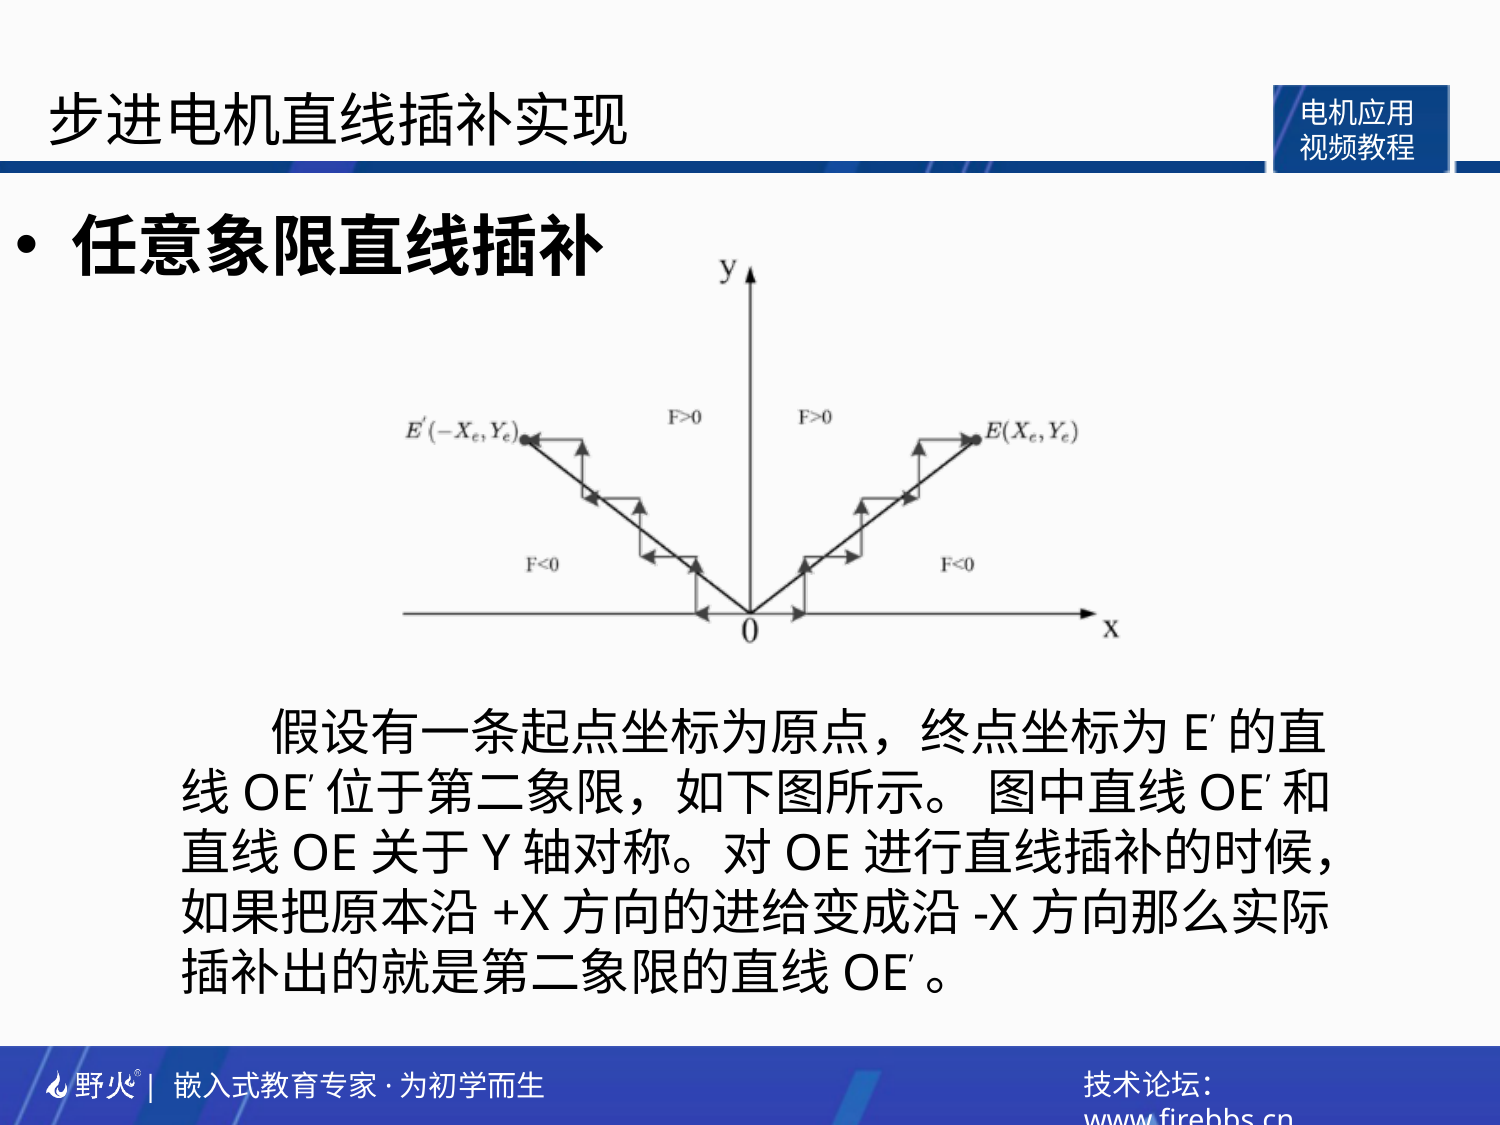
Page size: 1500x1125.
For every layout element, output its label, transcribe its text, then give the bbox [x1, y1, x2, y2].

picture [1126, 1115, 1132, 1125]
picture [0, 85, 1500, 173]
picture [1115, 1117, 1120, 1125]
picture [0, 1046, 1500, 1125]
picture [1227, 1116, 1236, 1125]
list 任意象限直线插补 [0, 196, 1211, 279]
picture [1209, 1116, 1218, 1125]
picture [402, 239, 1122, 654]
picture [1092, 1117, 1097, 1125]
picture [1103, 1115, 1109, 1125]
picture [1138, 1117, 1143, 1125]
text_box 假设有一条起点坐标为原点，终点坐标为E’的直线OE’位于第二象限，如下图所示。 图中直线OE’和直线OE关于Y轴对称。对OE进行直线插补的时候，如果把原本沿+X方向的进给变成沿-X方向那么实际插补出的就是第二象限的直线OE’。 [165, 693, 1359, 1009]
picture [1281, 1116, 1289, 1125]
picture [1192, 1116, 1200, 1121]
